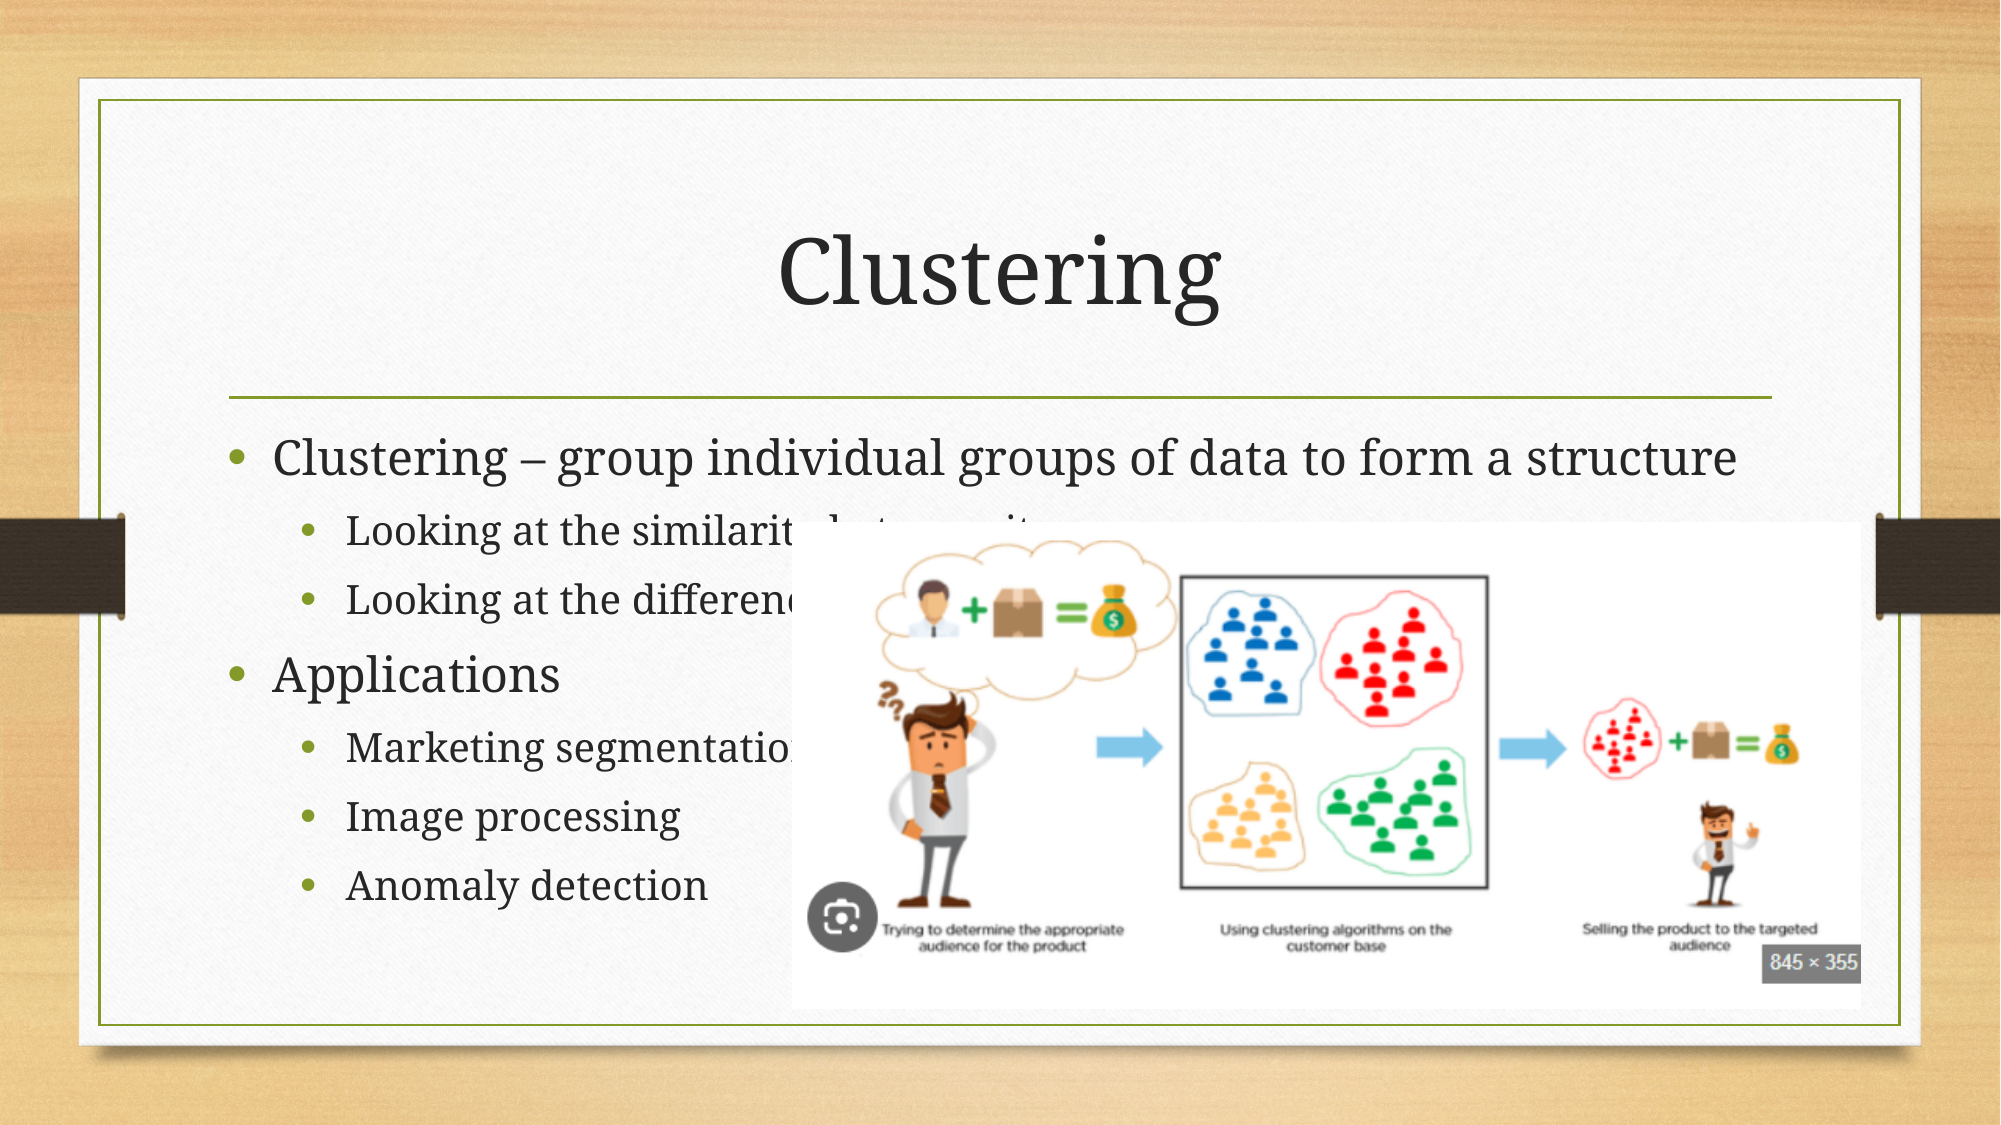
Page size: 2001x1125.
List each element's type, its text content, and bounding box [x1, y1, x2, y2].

picture [0, 0, 2001, 1125]
title Clustering [212, 161, 1788, 375]
list Clustering – group individual groups of data to form a structure Looking at the similarity between items Looking at the differences between items Applications Marketing segmentation Image processing Anomaly detection [212, 419, 1788, 964]
